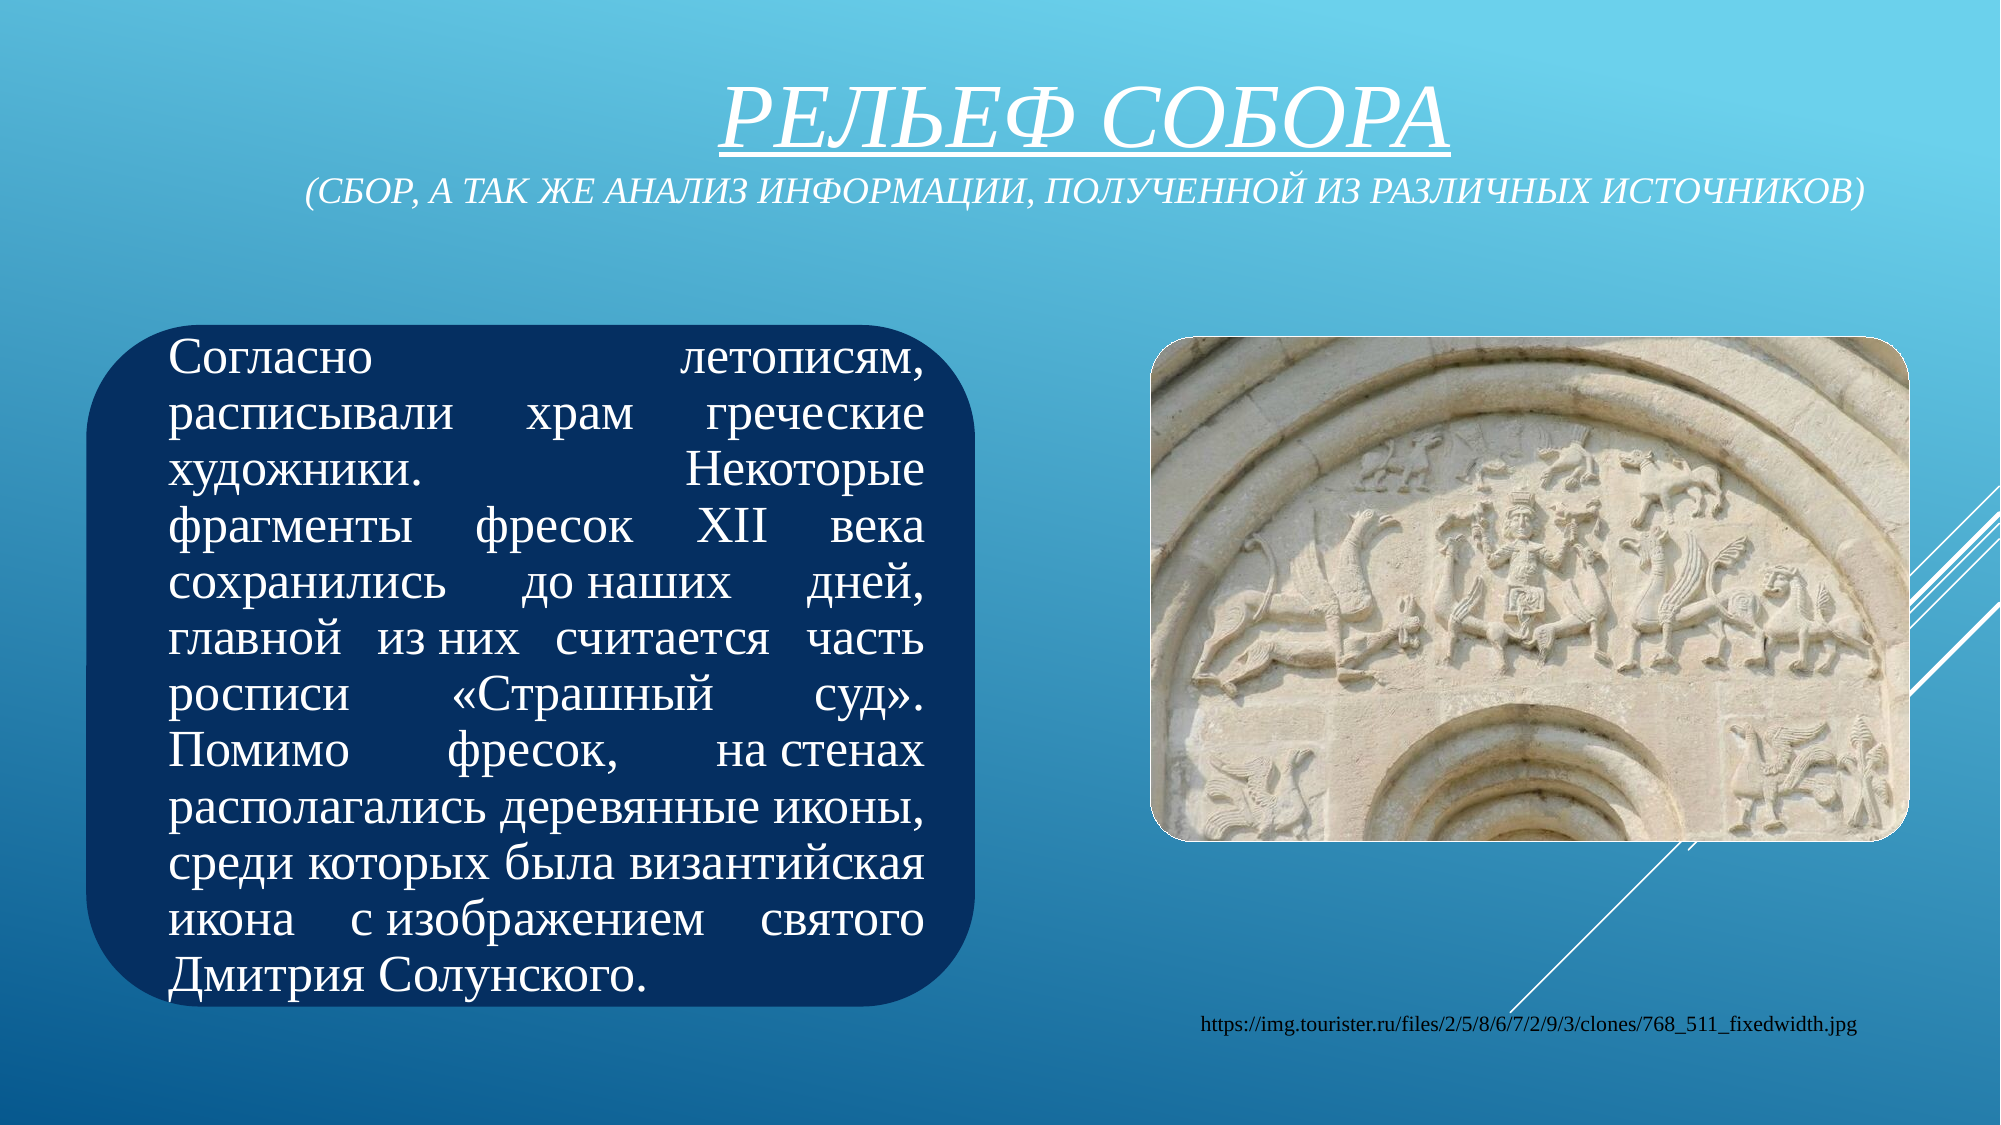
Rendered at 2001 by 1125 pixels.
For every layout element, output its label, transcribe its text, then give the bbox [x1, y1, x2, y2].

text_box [86, 307, 976, 1024]
text_box РЕЛЬЕФ СОБОРА (СБОР, А ТАК ЖЕ АНАЛИЗ ИНФОРМАЦИИ, ПОЛУЧЕННОЙ ИЗ РАЗЛИЧНЫХ ИСТОЧНИКОВ) [270, 48, 1900, 219]
text_box https://img.tourister.ru/files/2/5/8/6/7/2/9/3/clones/768_511_fixedwidth.jpg [1185, 1002, 1874, 1044]
picture [1149, 336, 1910, 843]
